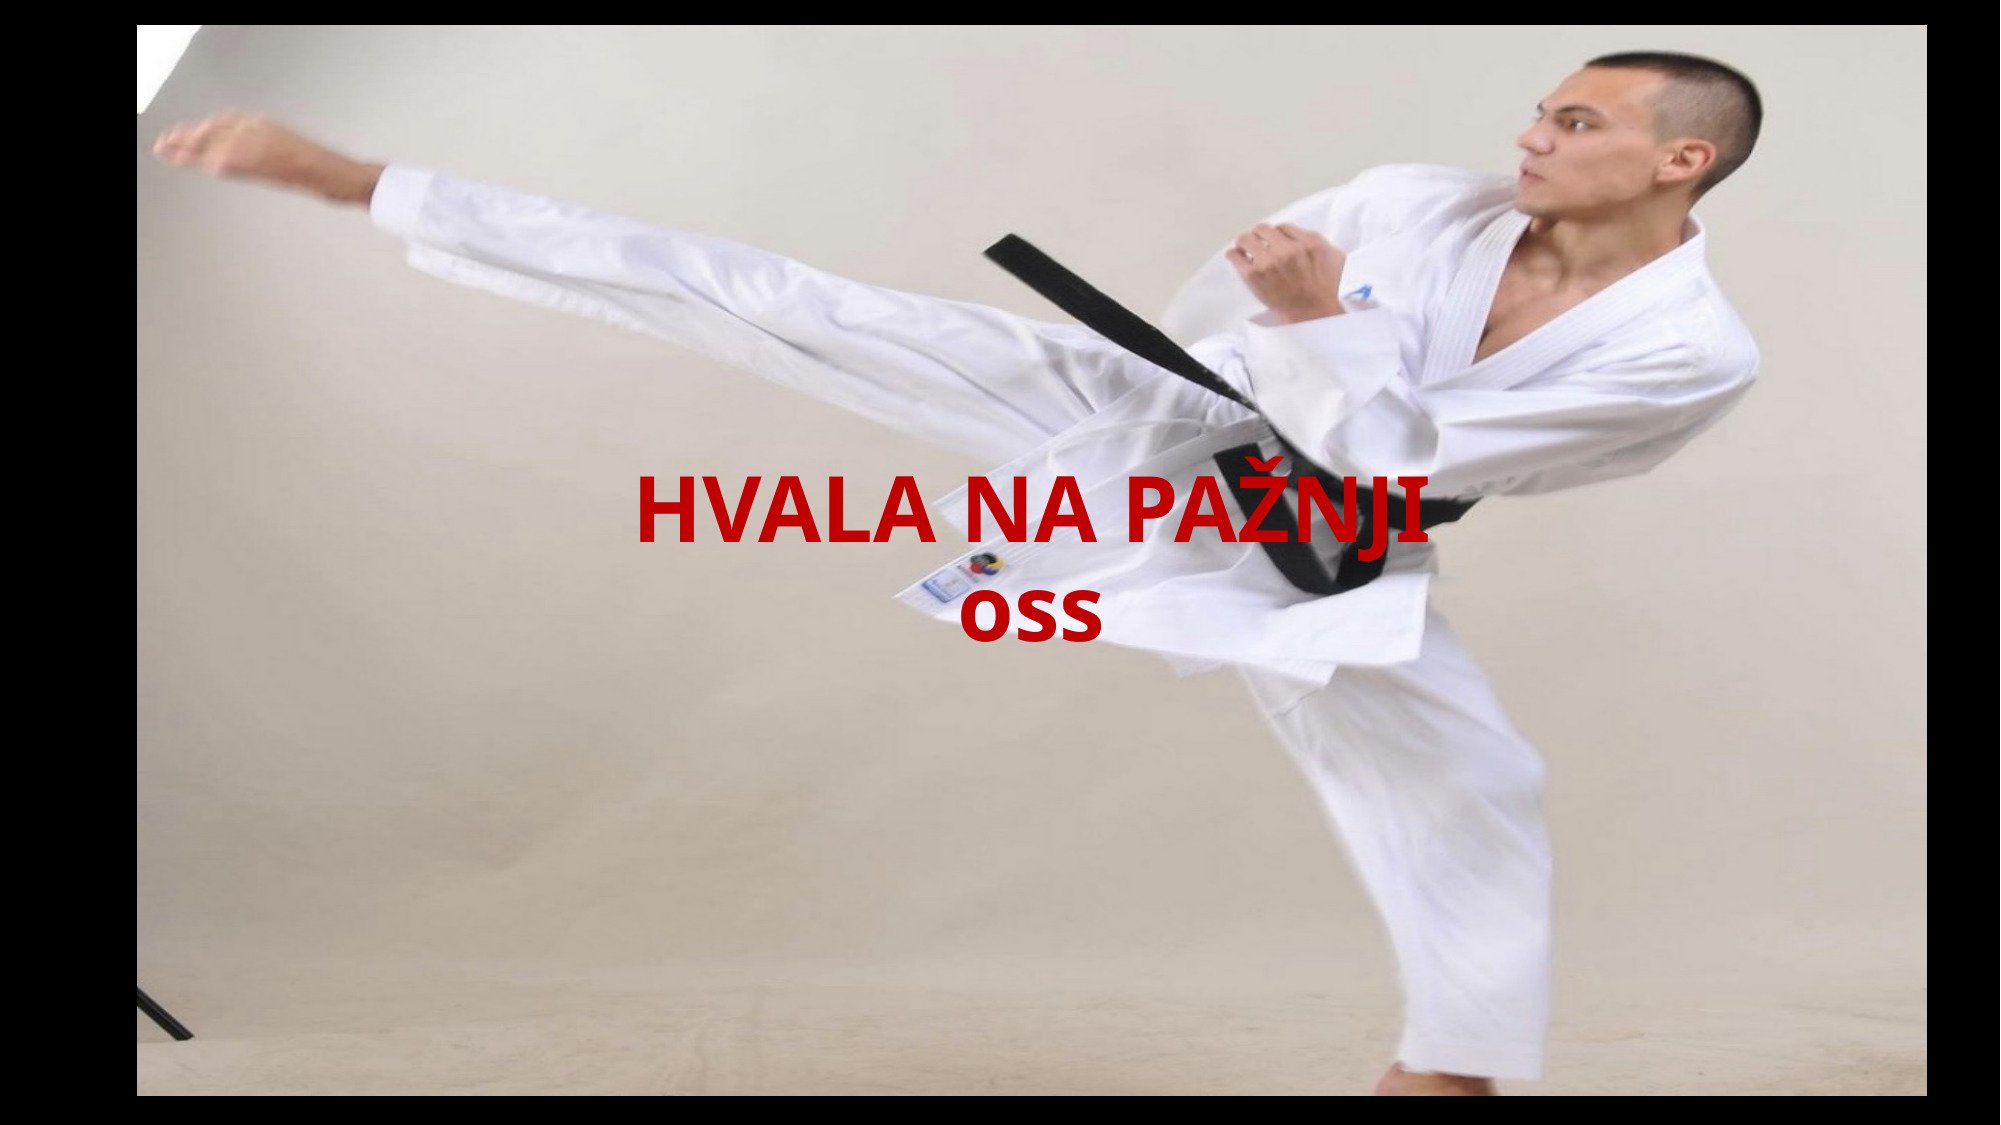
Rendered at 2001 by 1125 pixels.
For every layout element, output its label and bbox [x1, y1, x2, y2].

list [137, 25, 1927, 1096]
